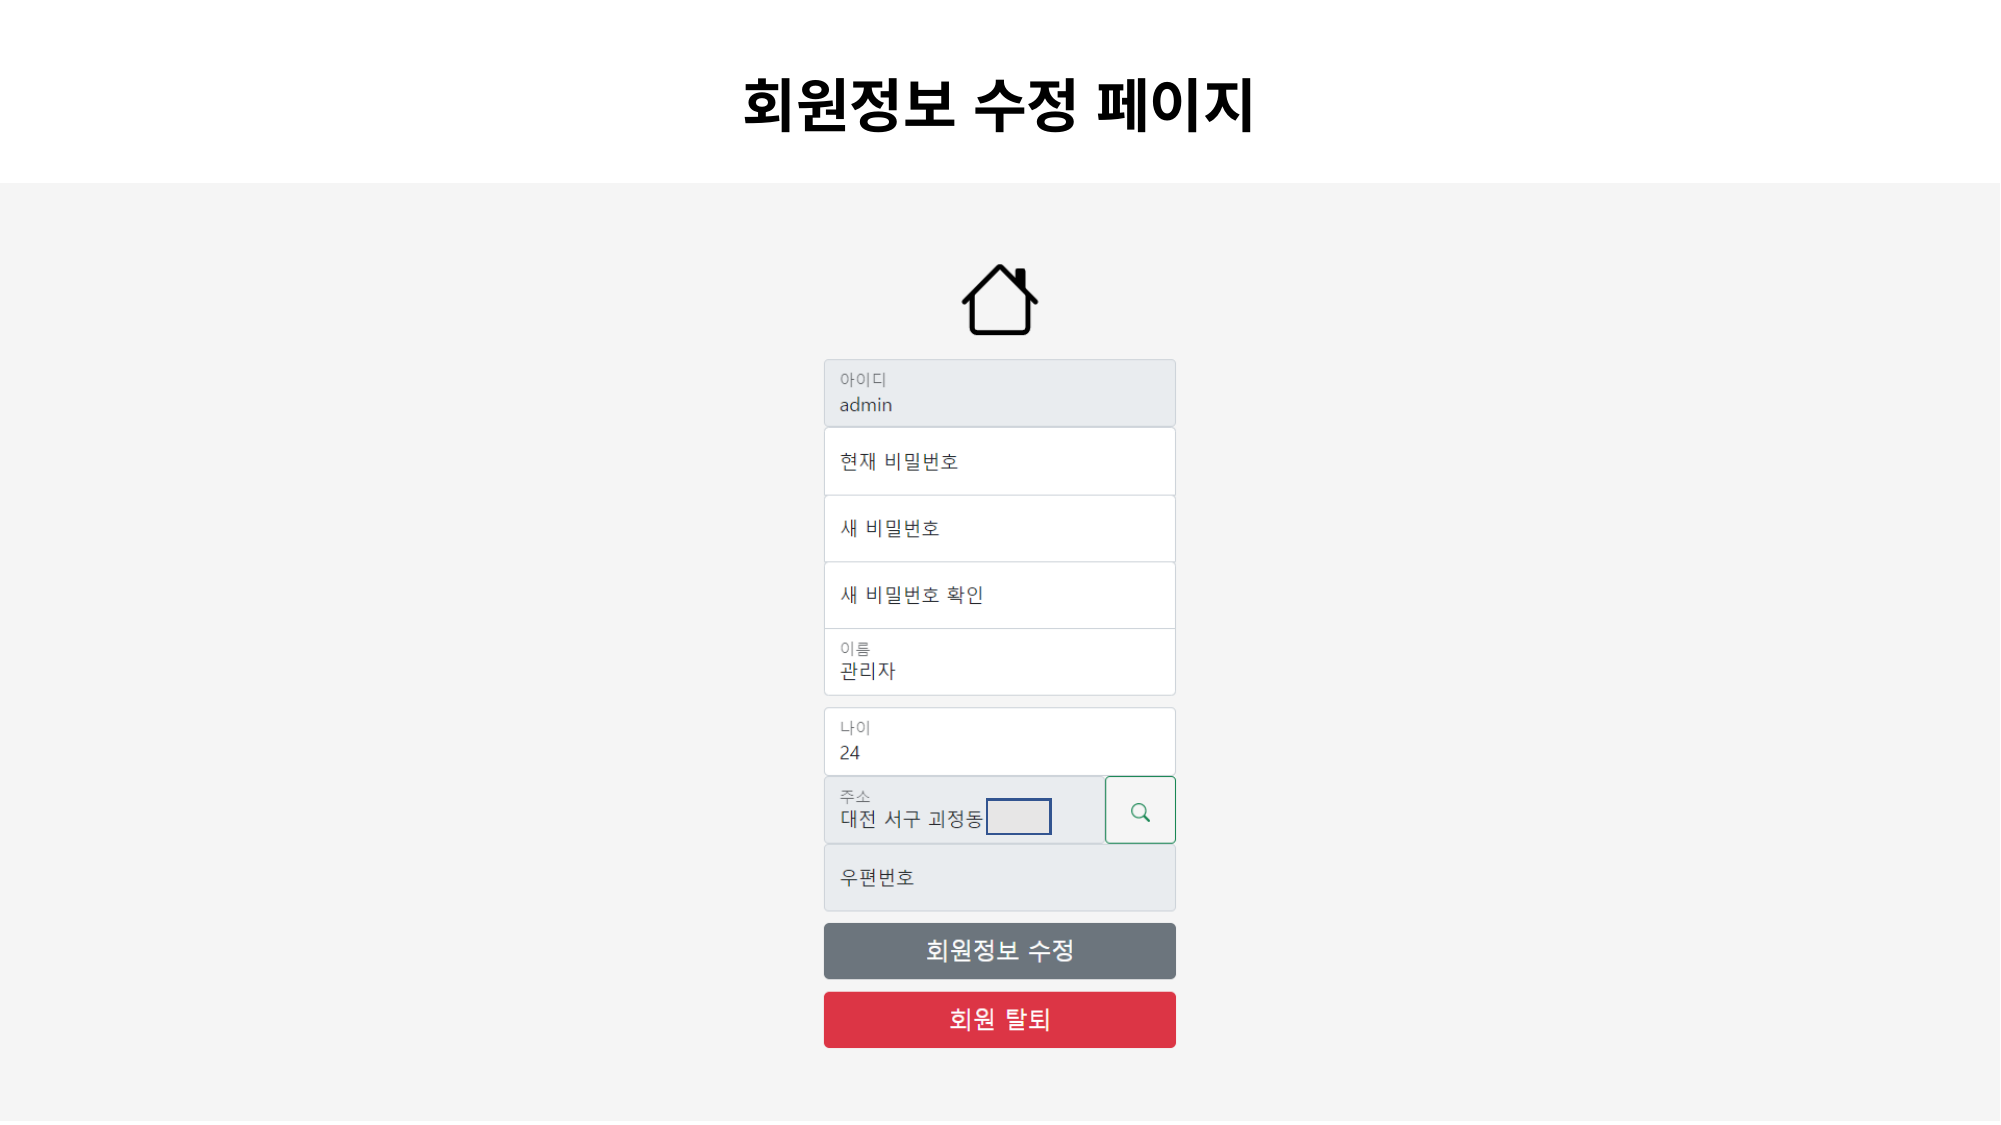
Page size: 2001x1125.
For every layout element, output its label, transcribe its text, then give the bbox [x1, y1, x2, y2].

title 회원정보 수정 페이지 [137, 0, 1863, 183]
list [0, 183, 2000, 1121]
